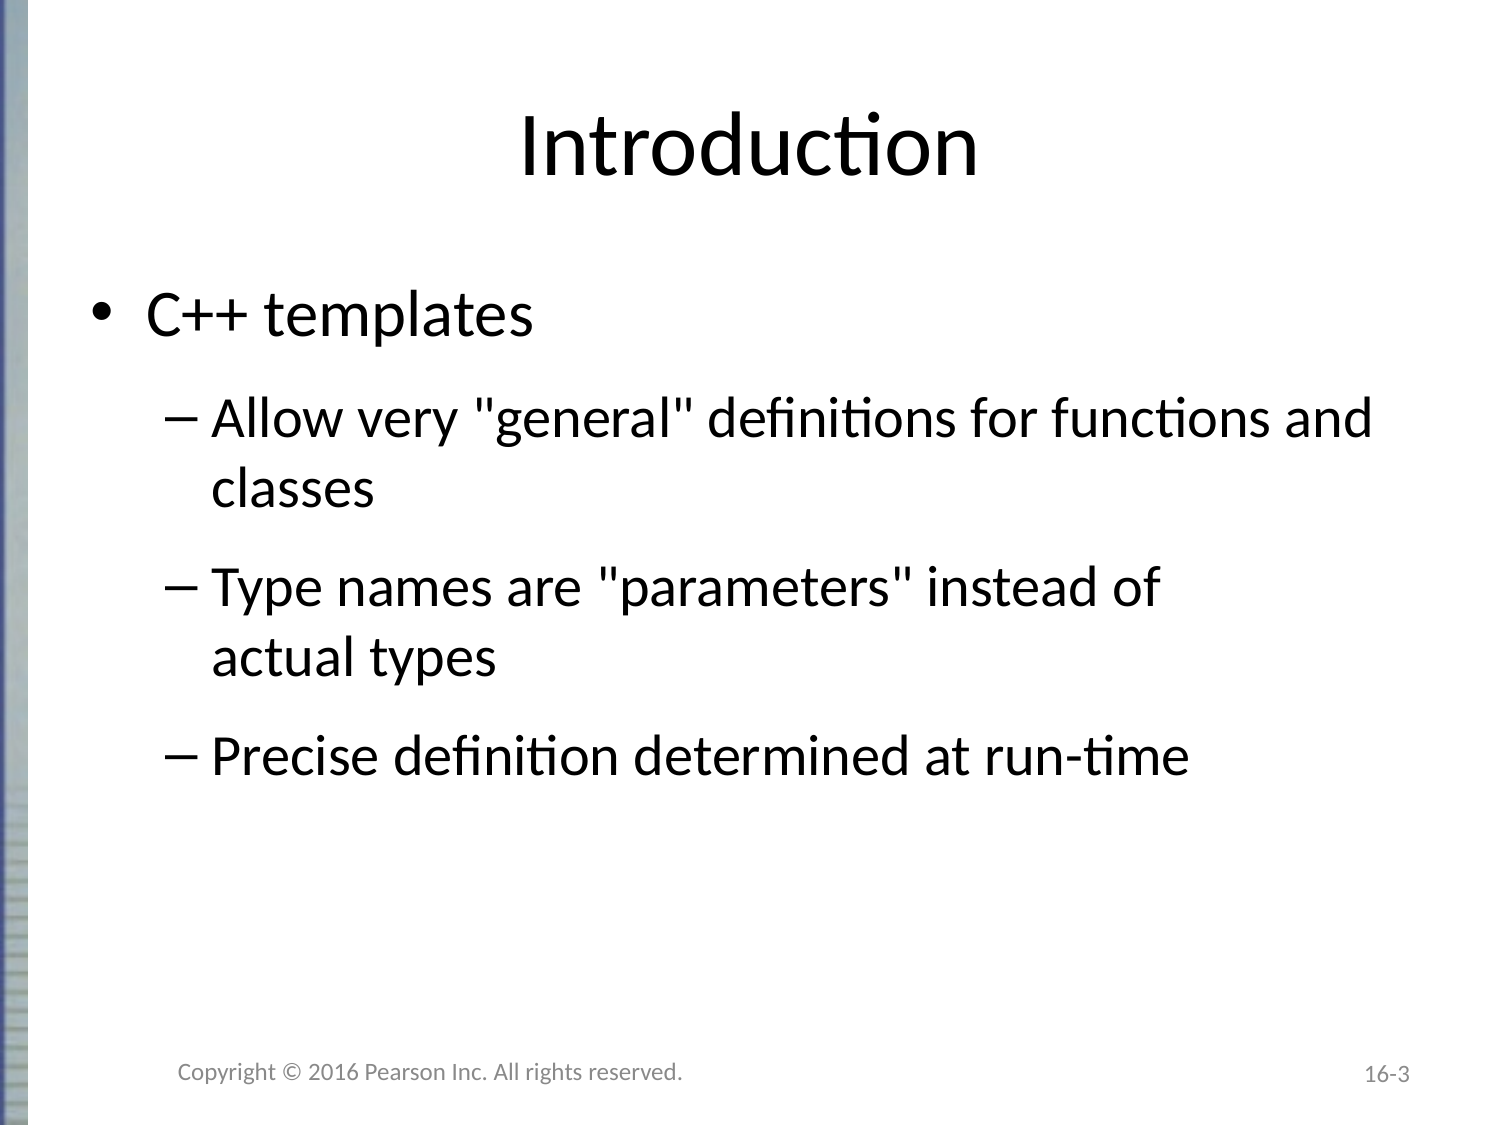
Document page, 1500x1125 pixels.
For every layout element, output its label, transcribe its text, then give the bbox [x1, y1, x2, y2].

picture [0, 0, 28, 1125]
slide_number 16-3 [1074, 1042, 1425, 1103]
footer Copyright © 2016 Pearson Inc. All rights reserved. [75, 1040, 788, 1100]
title Introduction [75, 45, 1425, 233]
list C++ templates Allow very "general" definitions for functions and classes Type names are "parameters" instead of actual types Precise definition determined at run-time [75, 262, 1425, 1005]
